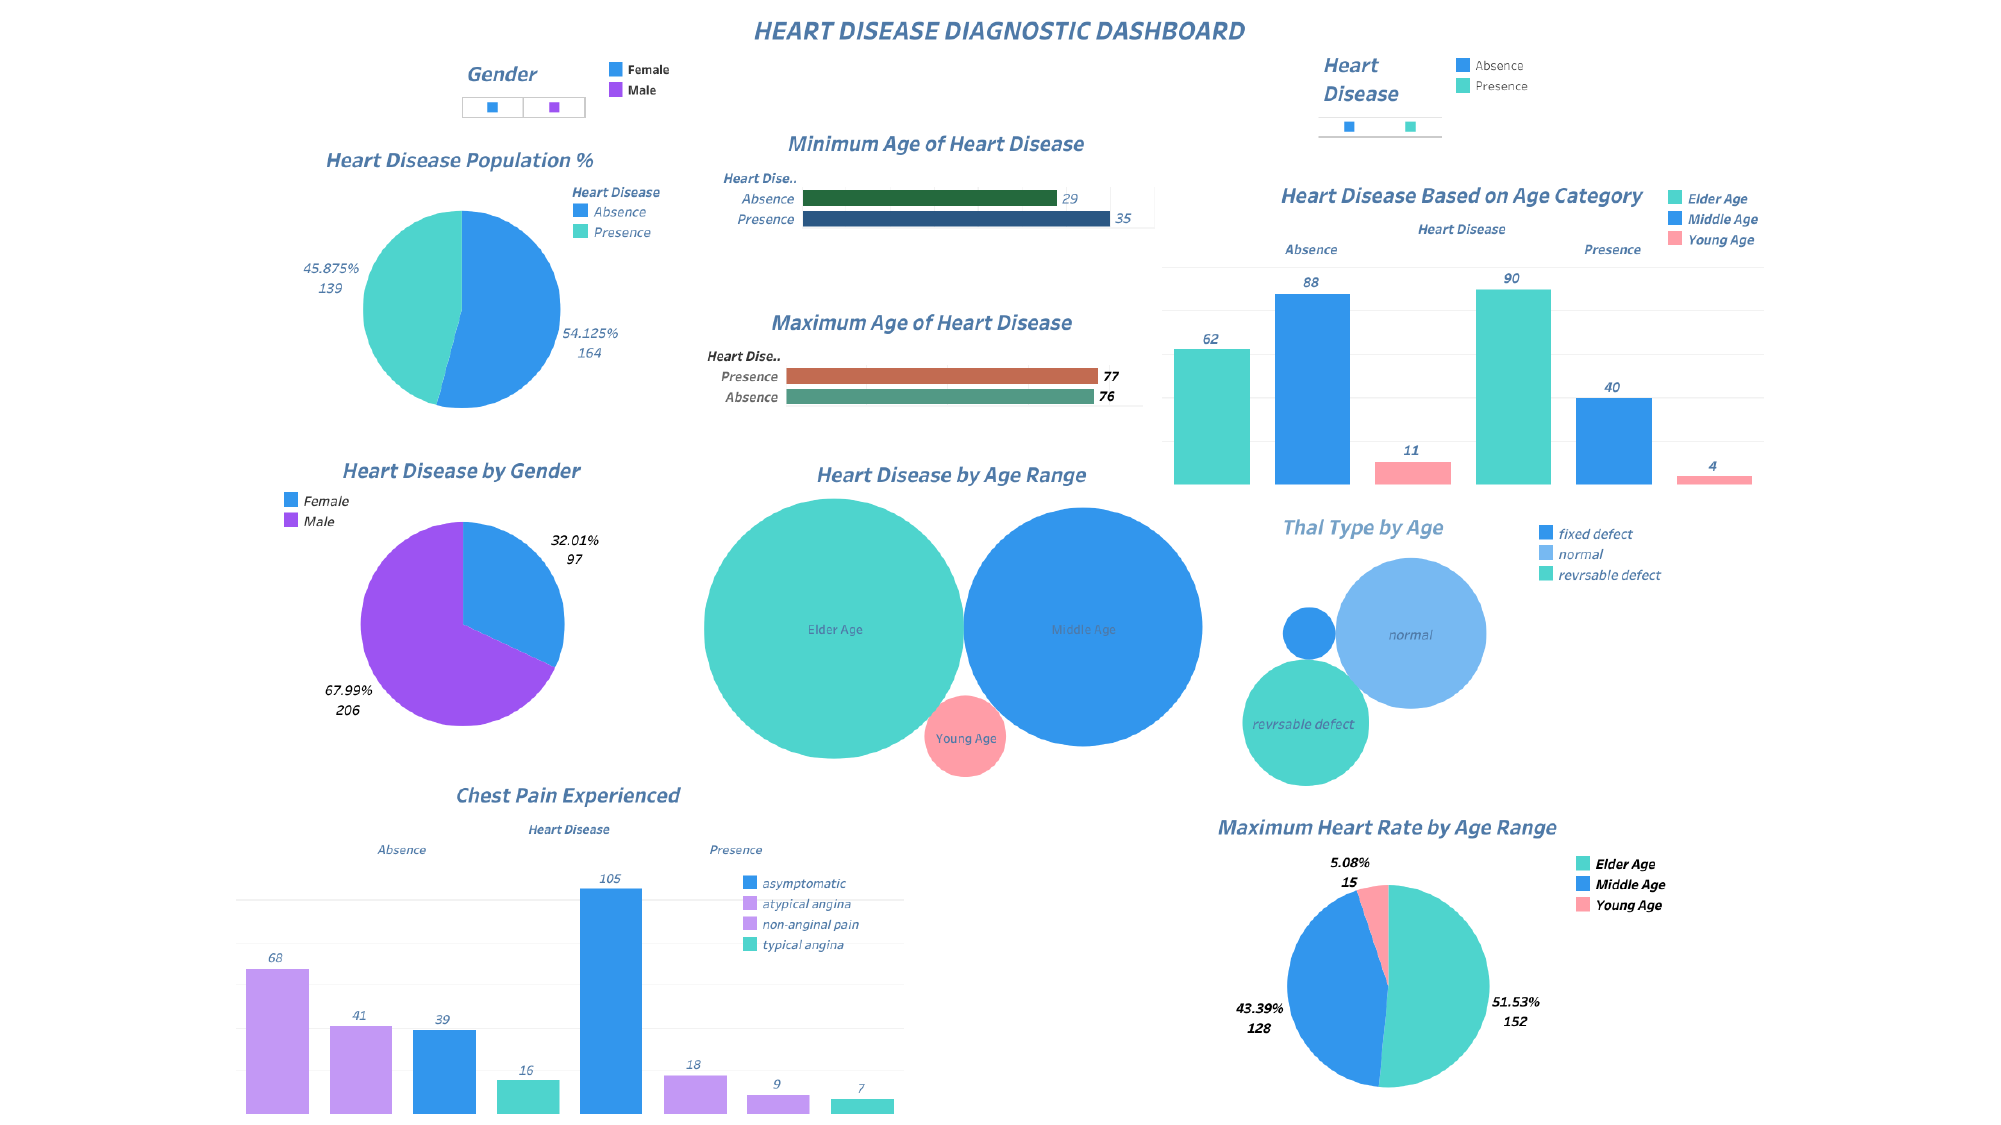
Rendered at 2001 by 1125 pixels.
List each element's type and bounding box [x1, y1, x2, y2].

picture [232, 0, 1768, 1125]
